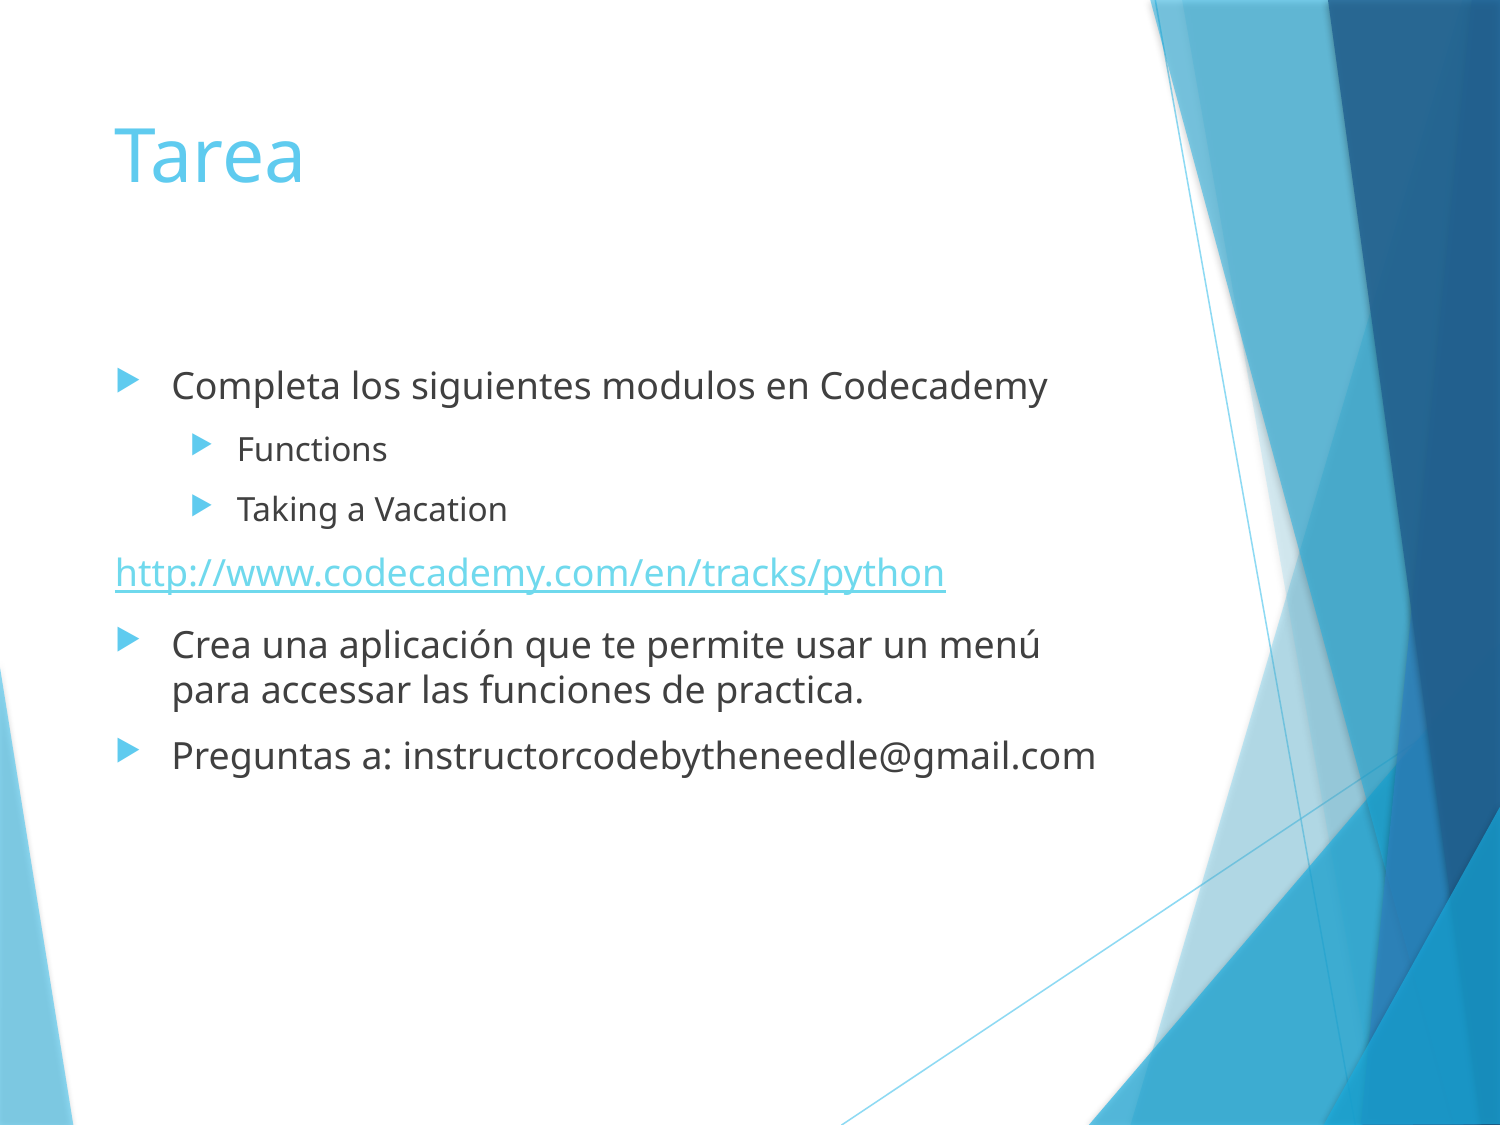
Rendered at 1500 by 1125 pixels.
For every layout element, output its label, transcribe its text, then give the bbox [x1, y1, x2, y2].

list Completa los siguientes modulos en Codecademy Functions Taking a Vacation http://www.codecademy.com/en/tracks/python Crea una aplicación que te permite usar un menú para accessar las funciones de practica. Preguntas a: instructorcodebytheneedle@gmail.com [99, 354, 1142, 992]
title Tarea [99, 99, 1142, 317]
